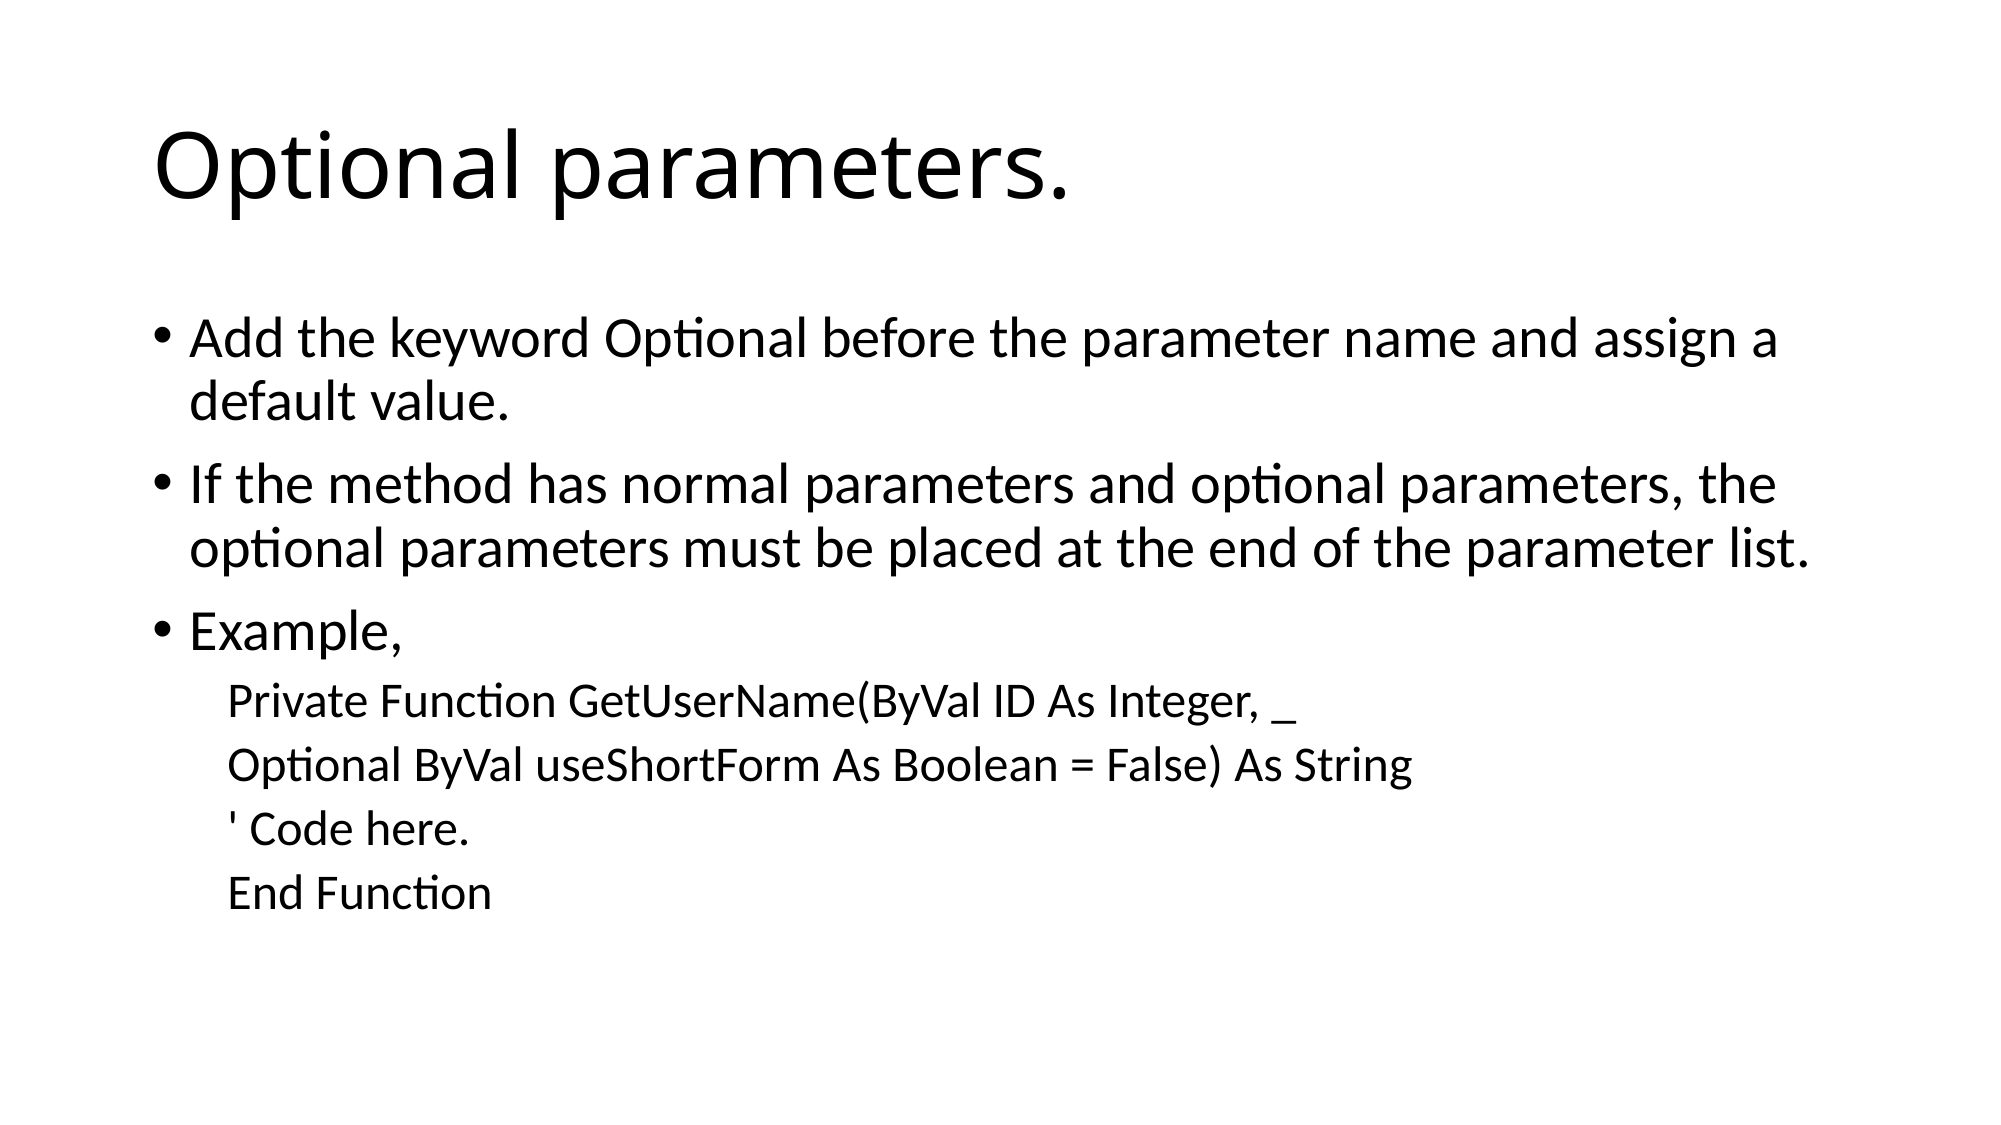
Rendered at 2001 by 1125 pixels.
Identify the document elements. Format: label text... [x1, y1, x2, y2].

title Optional parameters. [137, 59, 1863, 278]
list Add the keyword Optional before the parameter name and assign a default value. If the method has normal parameters and optional parameters, the optional parameters must be placed at the end of the parameter list. Example, Private Function GetUserName(ByVal ID As Integer, _ Optional ByVal useShortForm As Boolean = False) As String ' Code here. End Function [137, 299, 1863, 1014]
